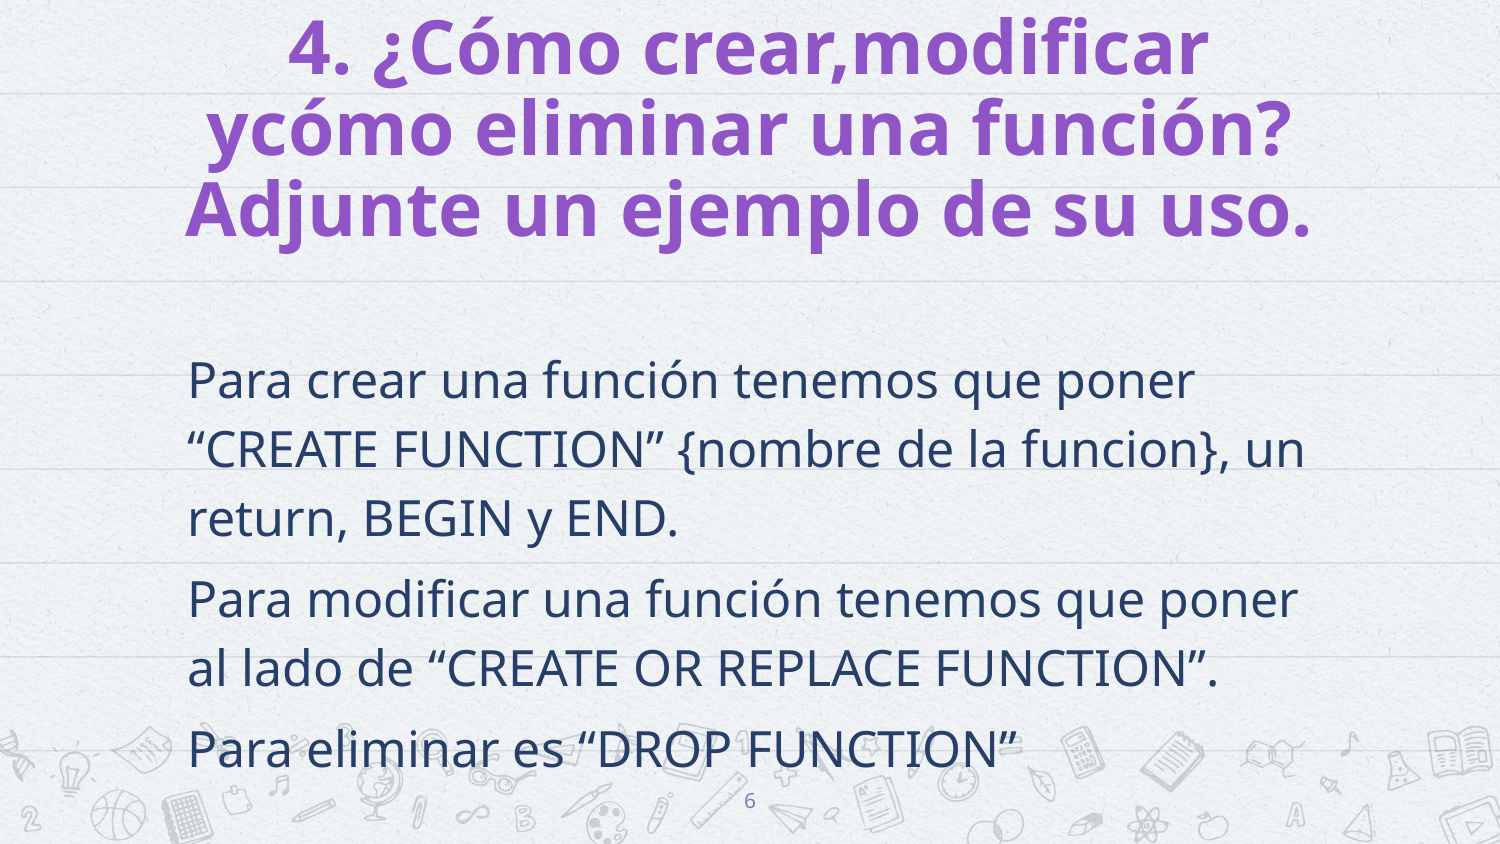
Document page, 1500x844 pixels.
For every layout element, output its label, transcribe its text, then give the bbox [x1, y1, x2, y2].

slide_number 6 [705, 779, 795, 825]
picture [0, 0, 1500, 844]
list Para crear una función tenemos que poner “CREATE FUNCTION” {nombre de la funcion}, un return, BEGIN y END. Para modificar una función tenemos que poner al lado de “CREATE OR REPLACE FUNCTION”. Para eliminar es “DROP FUNCTION” [168, 339, 1332, 780]
title 4. ¿Cómo crear,modificar ycómo eliminar una función? Adjunte un ejemplo de su uso. [168, 162, 1332, 253]
